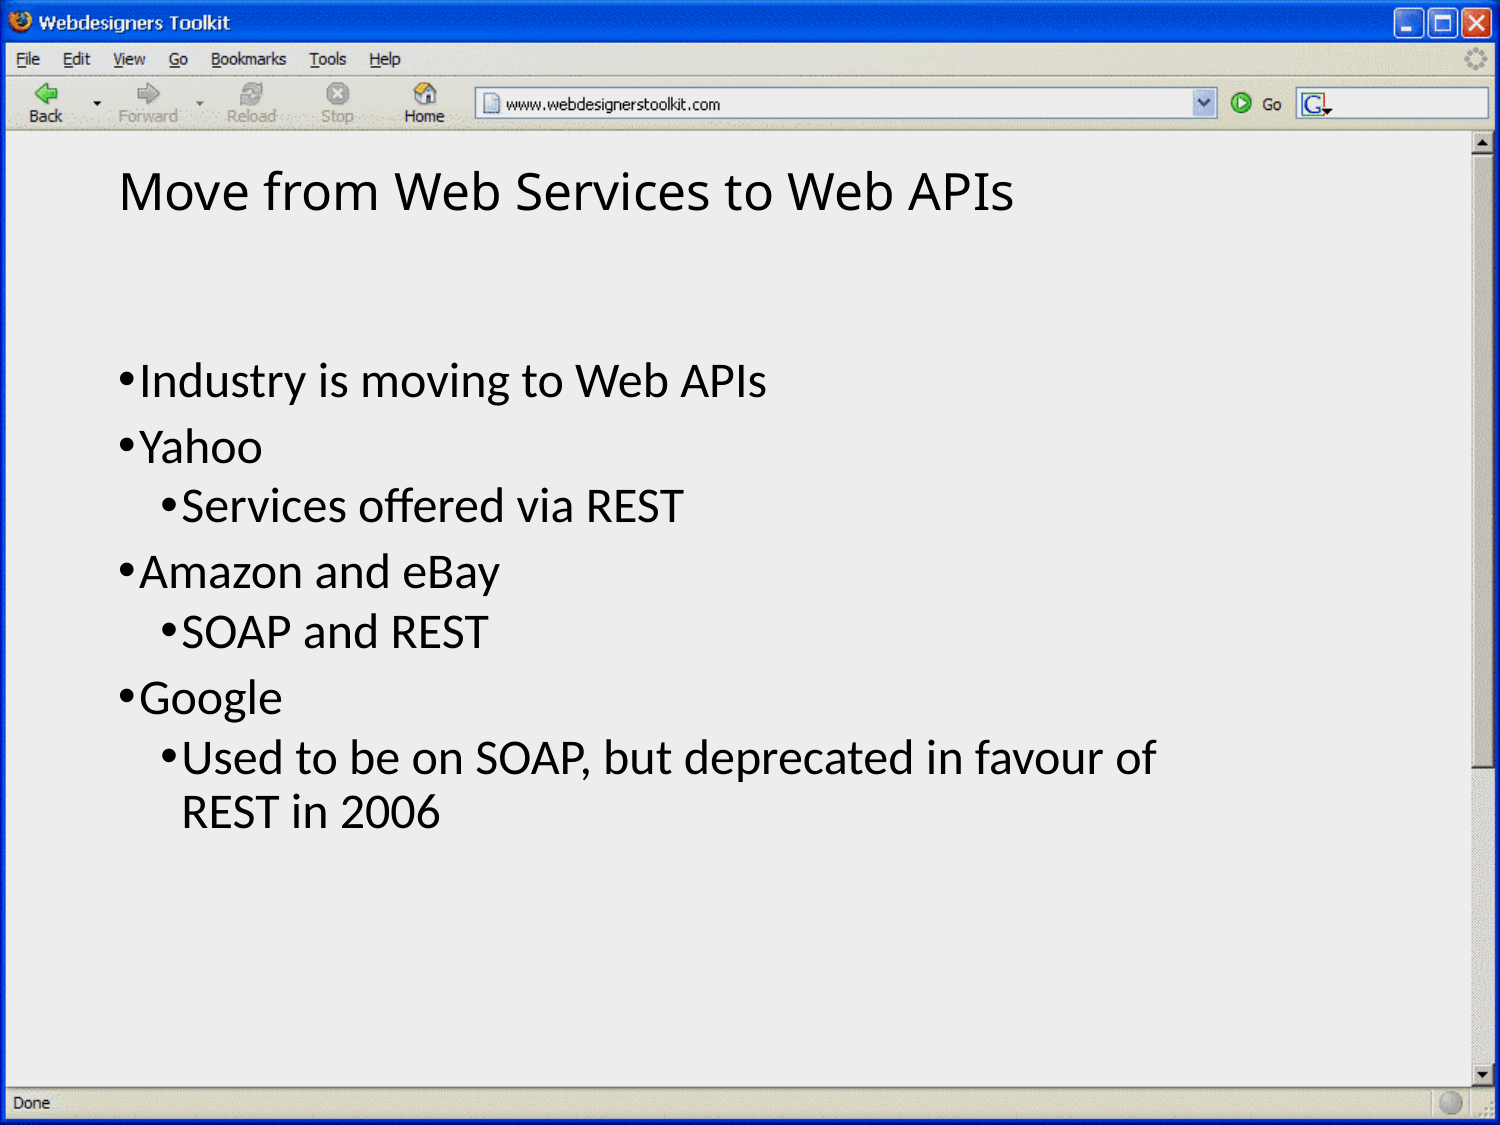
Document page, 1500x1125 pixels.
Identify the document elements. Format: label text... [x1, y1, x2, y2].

title Move from Web Services to Web APIs [103, 131, 1397, 257]
picture [0, 0, 1500, 1125]
list Industry is moving to Web APIs Yahoo Services offered via REST Amazon and eBay SOAP and REST Google Used to be on SOAP, but deprecated in favour of REST in 2006 [103, 275, 1250, 1019]
